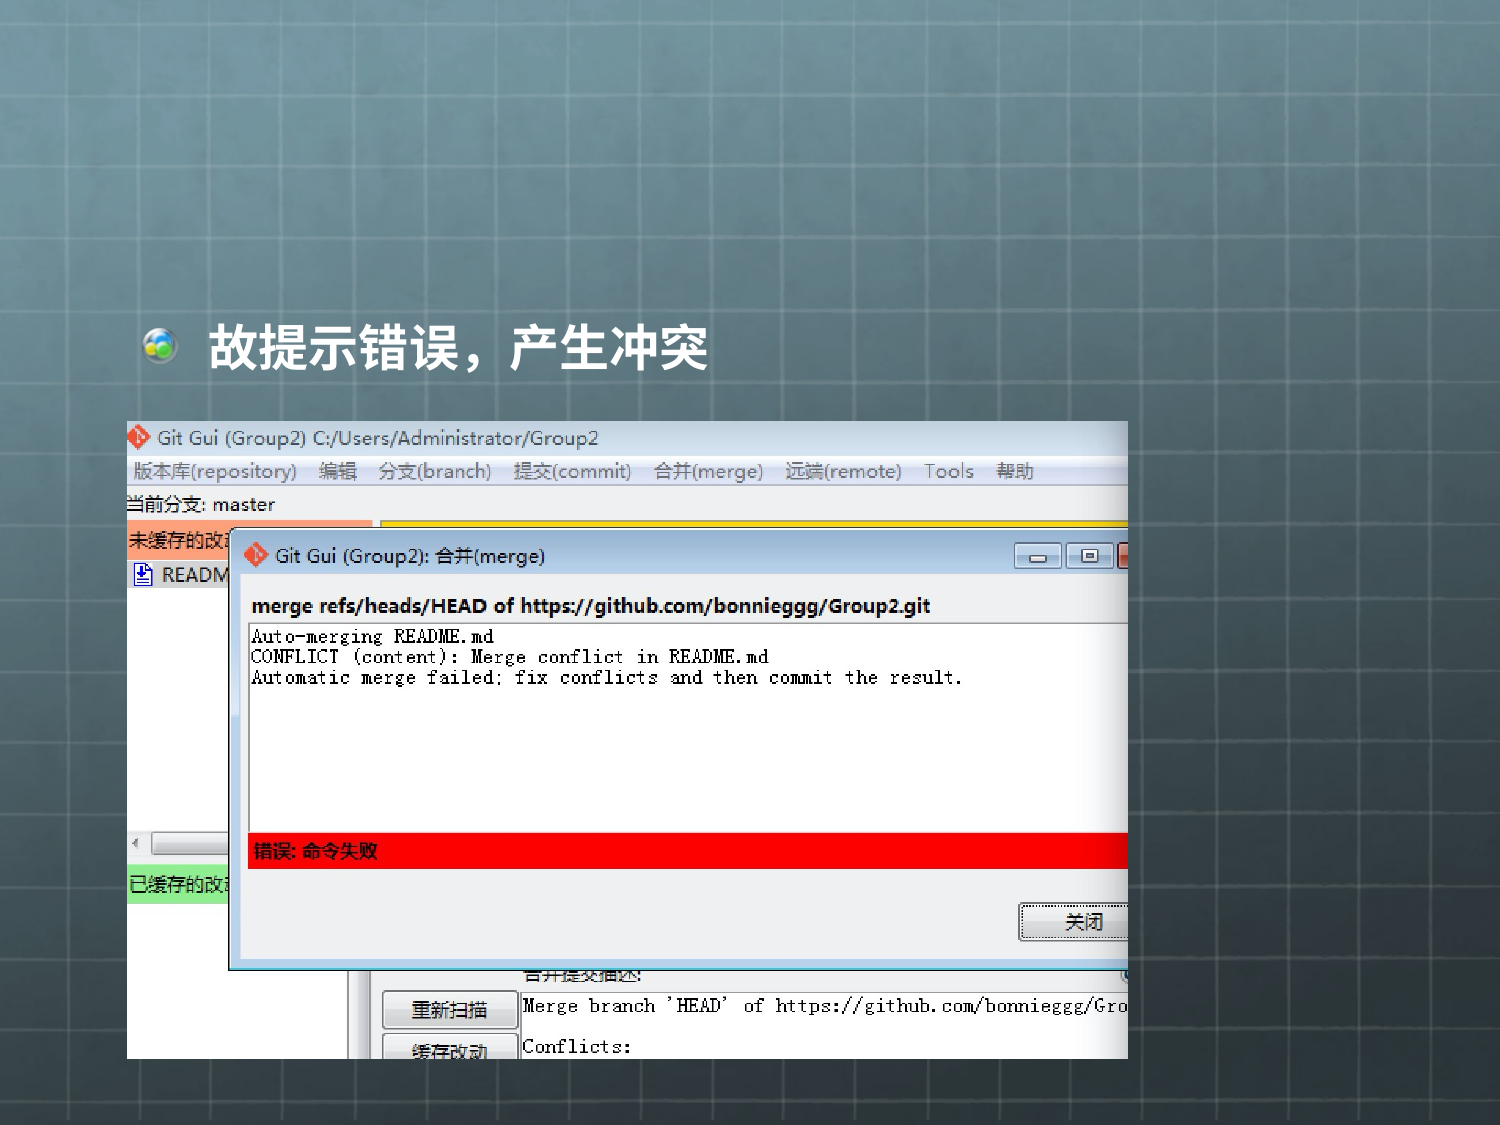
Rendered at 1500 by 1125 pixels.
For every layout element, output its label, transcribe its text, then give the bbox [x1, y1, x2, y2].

list 故提示错误，产生冲突 [127, 308, 930, 402]
picture [0, 0, 1500, 1125]
